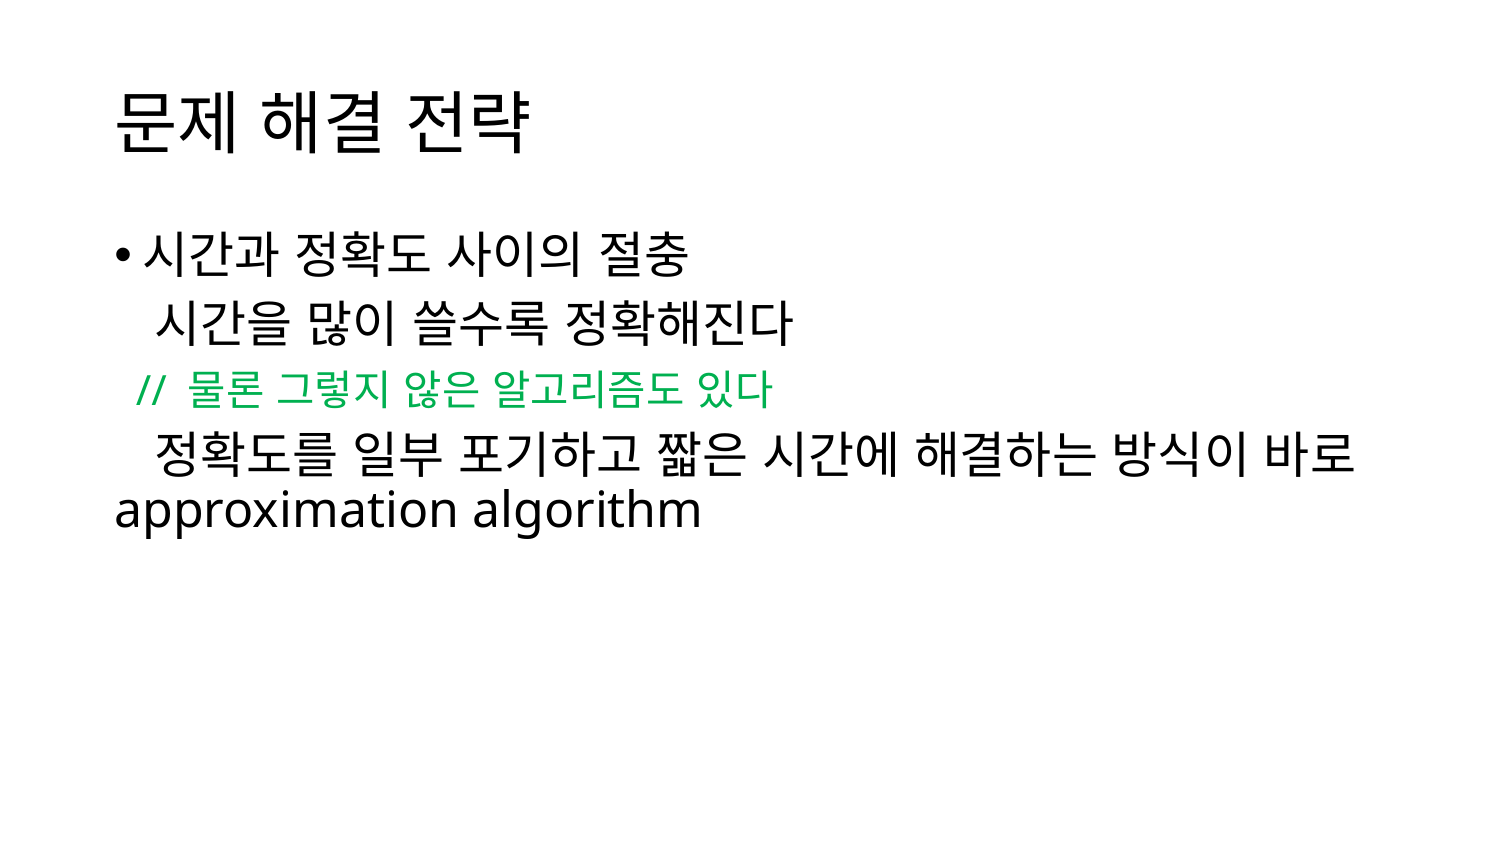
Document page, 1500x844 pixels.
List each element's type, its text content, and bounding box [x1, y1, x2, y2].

list 시간과 정확도 사이의 절충 시간을 많이 쓸수록 정확해진다 // 물론 그렇지 않은 알고리즘도 있다 정확도를 일부 포기하고 짧은 시간에 해결하는 방식이 바로 approximation algorithm [103, 224, 1397, 760]
title 문제 해결 전략 [103, 44, 1397, 208]
